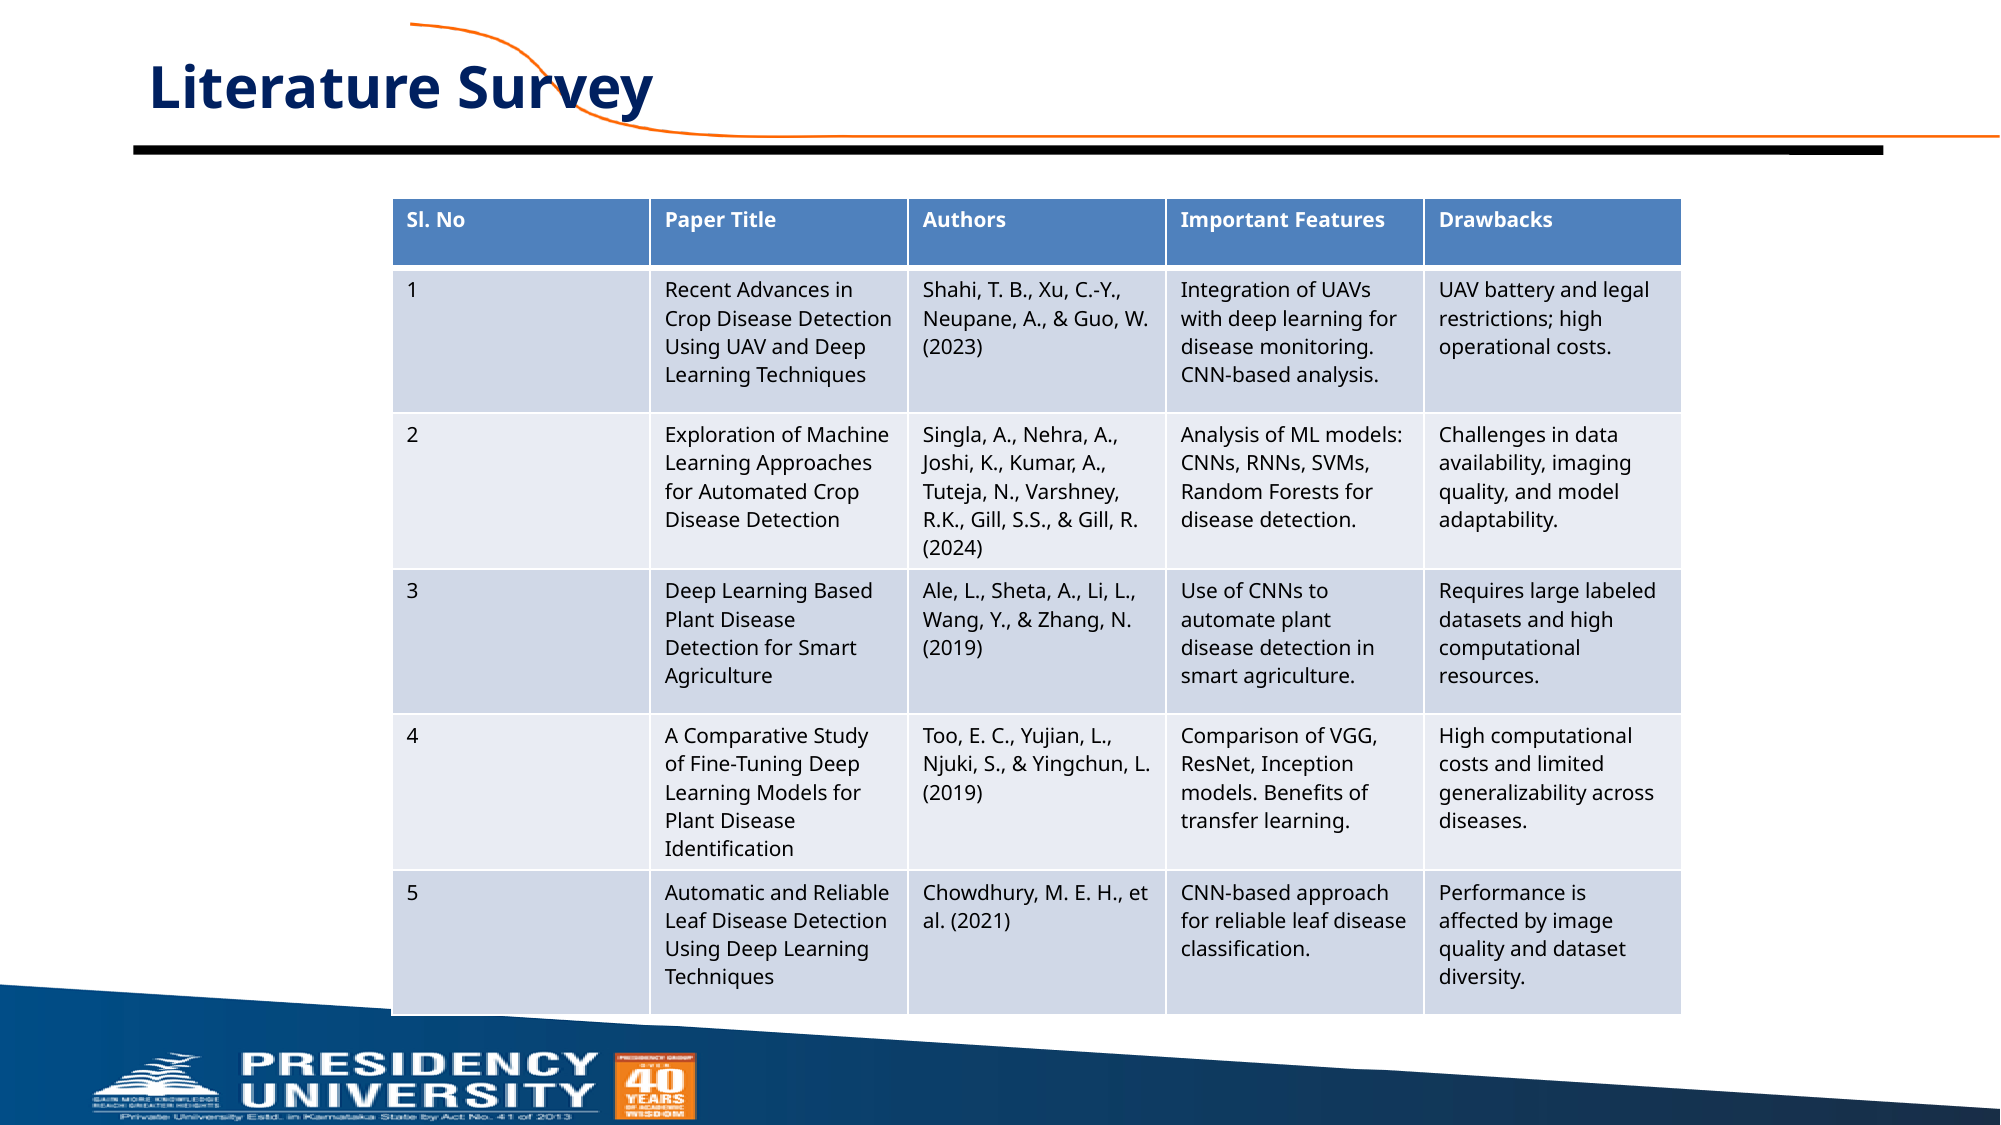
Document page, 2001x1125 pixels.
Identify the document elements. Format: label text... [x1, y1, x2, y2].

table_cell Use of CNNs to automate plant disease detection in smart agriculture. [1167, 570, 1423, 713]
table_cell Exploration of Machine Learning Approaches for Automated Crop Disease Detection [651, 414, 907, 568]
table_cell Challenges in data availability, imaging quality, and model adaptability. [1425, 414, 1681, 568]
title Literature Survey [133, 45, 1884, 125]
table_cell Singla, A., Nehra, A., Joshi, K., Kumar, A., Tuteja, N., Varshney, R.K., Gill, S.S., & Gill, R. (2024) [909, 414, 1165, 568]
table_header Important Features [1167, 199, 1423, 265]
table_cell Deep Learning Based Plant Disease Detection for Smart Agriculture [651, 570, 907, 713]
table_cell CNN-based approach for reliable leaf disease classification. [1167, 871, 1423, 1014]
table_header Sl. No [393, 199, 649, 265]
table_header Authors [909, 199, 1165, 265]
table_cell 3 [393, 570, 649, 713]
table_cell Integration of UAVs with deep learning for disease monitoring. CNN-based analysis. [1167, 271, 1423, 412]
table_header Drawbacks [1425, 199, 1681, 265]
table_cell 1 [393, 271, 649, 412]
table_cell Automatic and Reliable Leaf Disease Detection Using Deep Learning Techniques [651, 871, 907, 1014]
table_cell A Comparative Study of Fine-Tuning Deep Learning Models for Plant Disease Identification [651, 715, 907, 869]
table_cell Comparison of VGG, ResNet, Inception models. Benefits of transfer learning. [1167, 715, 1423, 869]
table_cell UAV battery and legal restrictions; high operational costs. [1425, 271, 1681, 412]
table_cell Ale, L., Sheta, A., Li, L., Wang, Y., & Zhang, N. (2019) [909, 570, 1165, 713]
table_cell Chowdhury, M. E. H., et al. (2021) [909, 871, 1165, 1014]
table_cell Analysis of ML models: CNNs, RNNs, SVMs, Random Forests for disease detection. [1167, 414, 1423, 568]
table_cell Shahi, T. B., Xu, C.-Y., Neupane, A., & Guo, W. (2023) [909, 271, 1165, 412]
table_cell Recent Advances in Crop Disease Detection Using UAV and Deep Learning Techniques [651, 271, 907, 412]
table_cell 2 [393, 414, 649, 568]
table_cell 5 [393, 871, 649, 1014]
table_cell Requires large labeled datasets and high computational resources. [1425, 570, 1681, 713]
table_header Paper Title [651, 199, 907, 265]
picture [410, 22, 2000, 138]
table_cell 4 [393, 715, 649, 869]
table_cell High computational costs and limited generalizability across diseases. [1425, 715, 1681, 869]
table_cell Performance is affected by image quality and dataset diversity. [1425, 871, 1681, 1014]
table_cell Too, E. C., Yujian, L., Njuki, S., & Yingchun, L. (2019) [909, 715, 1165, 869]
picture [0, 982, 2000, 1125]
